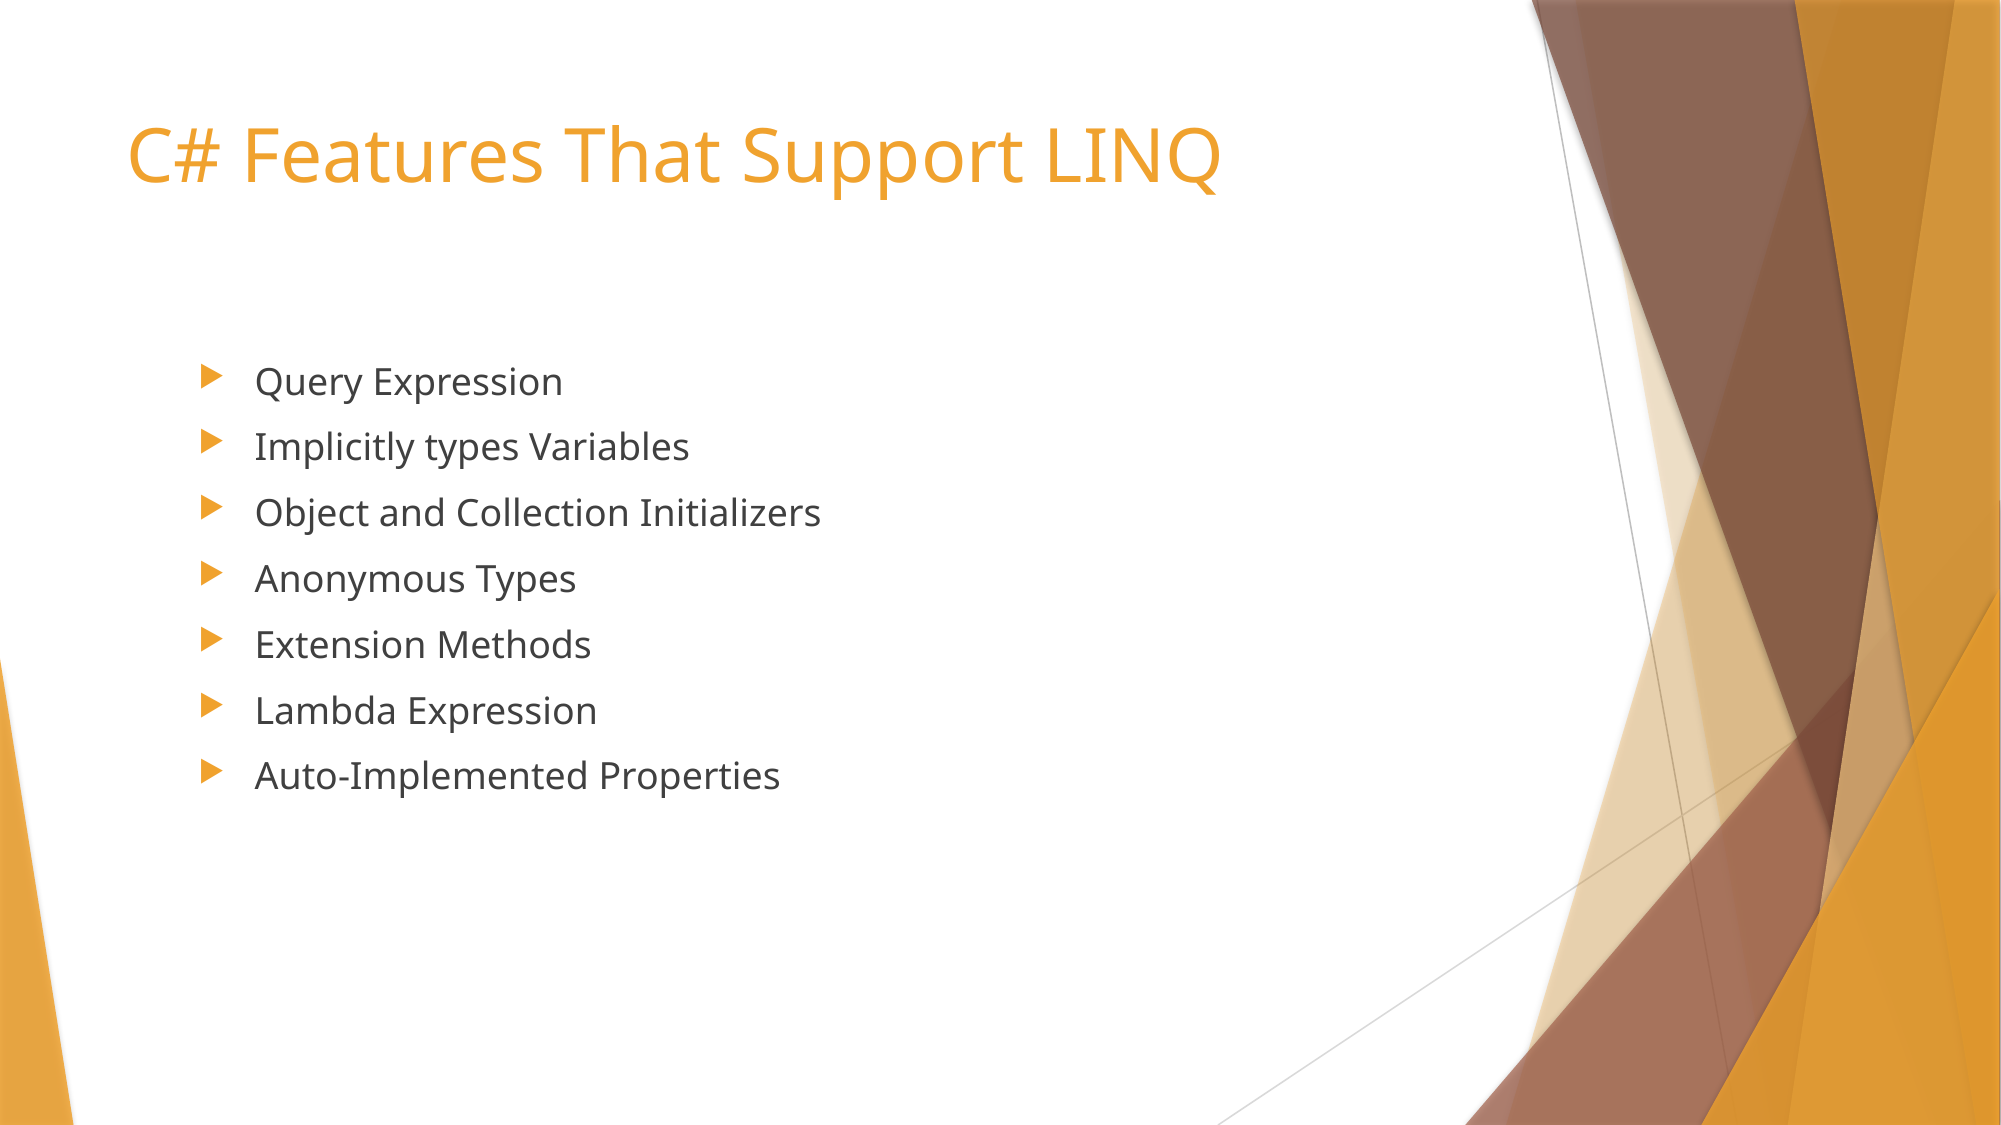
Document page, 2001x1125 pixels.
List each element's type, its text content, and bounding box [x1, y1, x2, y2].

list Query Expression Implicitly types Variables Object and Collection Initializers Anonymous Types Extension Methods Lambda Expression Auto-Implemented Properties [183, 350, 1900, 1000]
title C# Features That Support LINQ [111, 99, 1522, 317]
